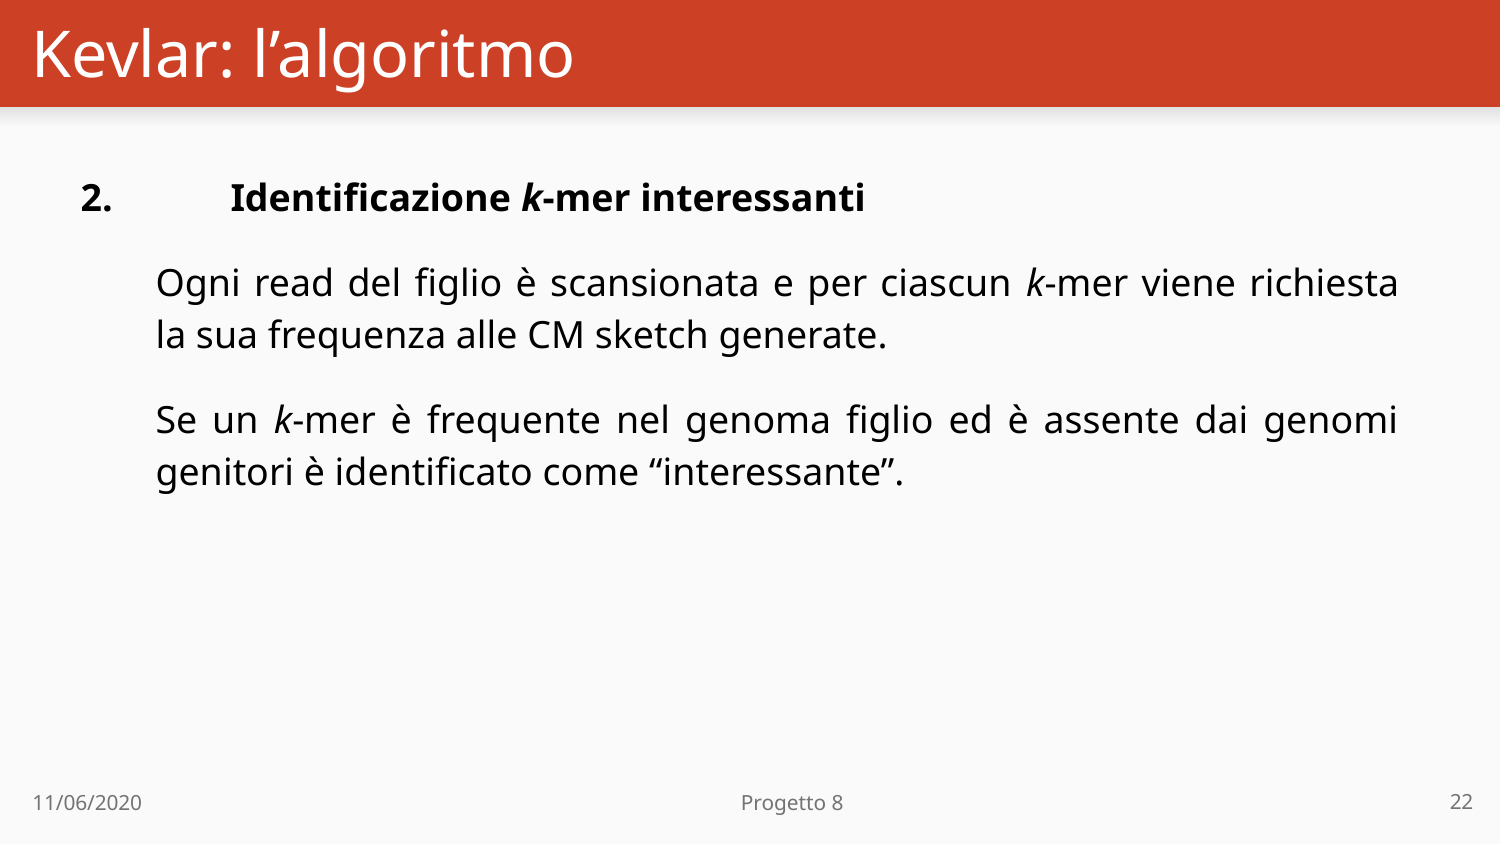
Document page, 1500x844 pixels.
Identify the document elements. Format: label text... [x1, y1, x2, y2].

text_box 11/06/2020 Progetto 8 [17, 770, 1015, 835]
slide_number 22 [1398, 770, 1489, 835]
title Kevlar: l’algoritmo [16, 2, 1464, 102]
list 2. Identificazione k-mer interessanti Ogni read del figlio è scansionata e per ciascun k-mer viene richiesta la sua frequenza alle CM sketch generate. Se un k-mer è frequente nel genoma figlio ed è assente dai genomi genitori è identificato come “interessante”. [65, 152, 1415, 692]
